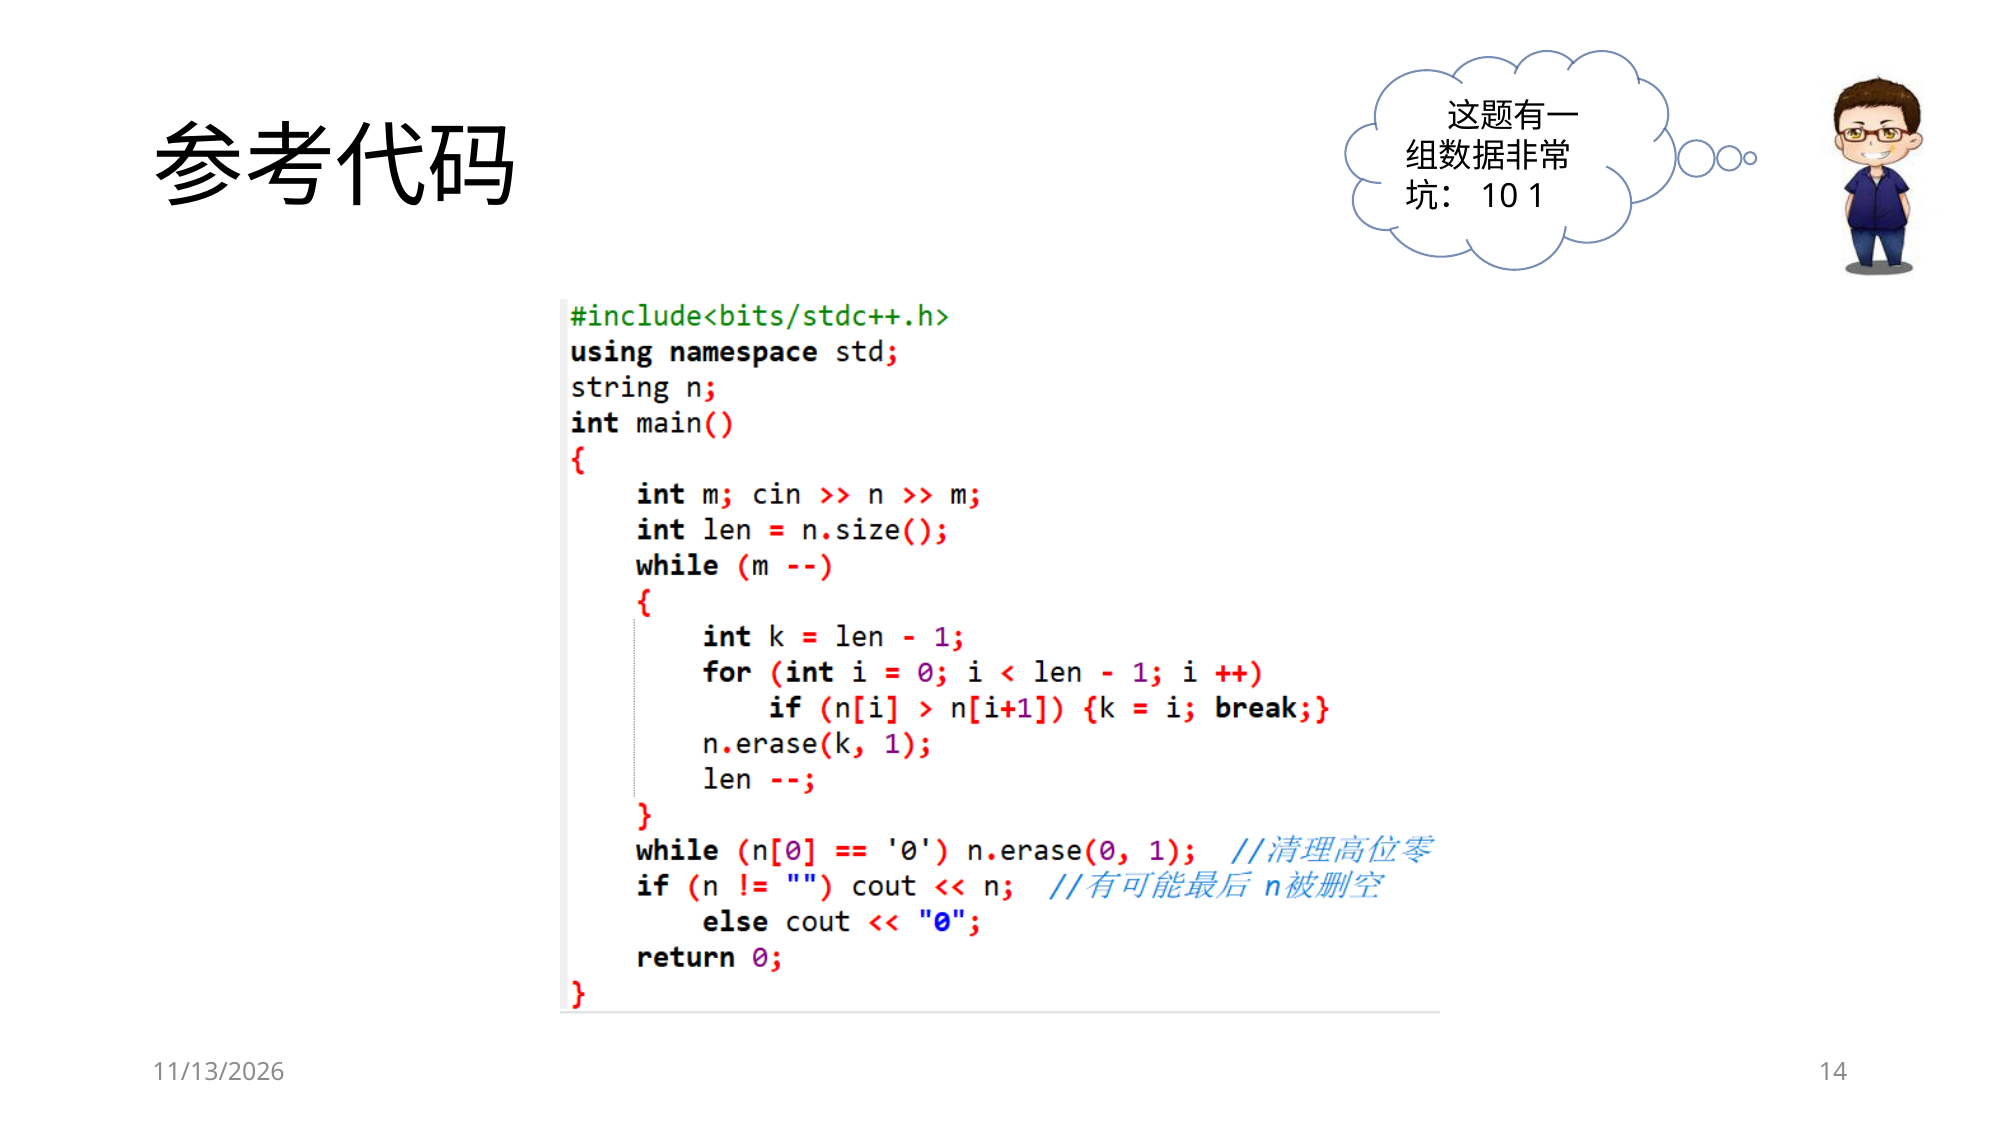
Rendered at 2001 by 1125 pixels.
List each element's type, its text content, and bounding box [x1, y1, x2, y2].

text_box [1345, 46, 1979, 300]
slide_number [137, 1042, 588, 1103]
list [560, 299, 1440, 1014]
slide_number 14 [1412, 1042, 1863, 1103]
title 参考代码 [137, 59, 1345, 278]
